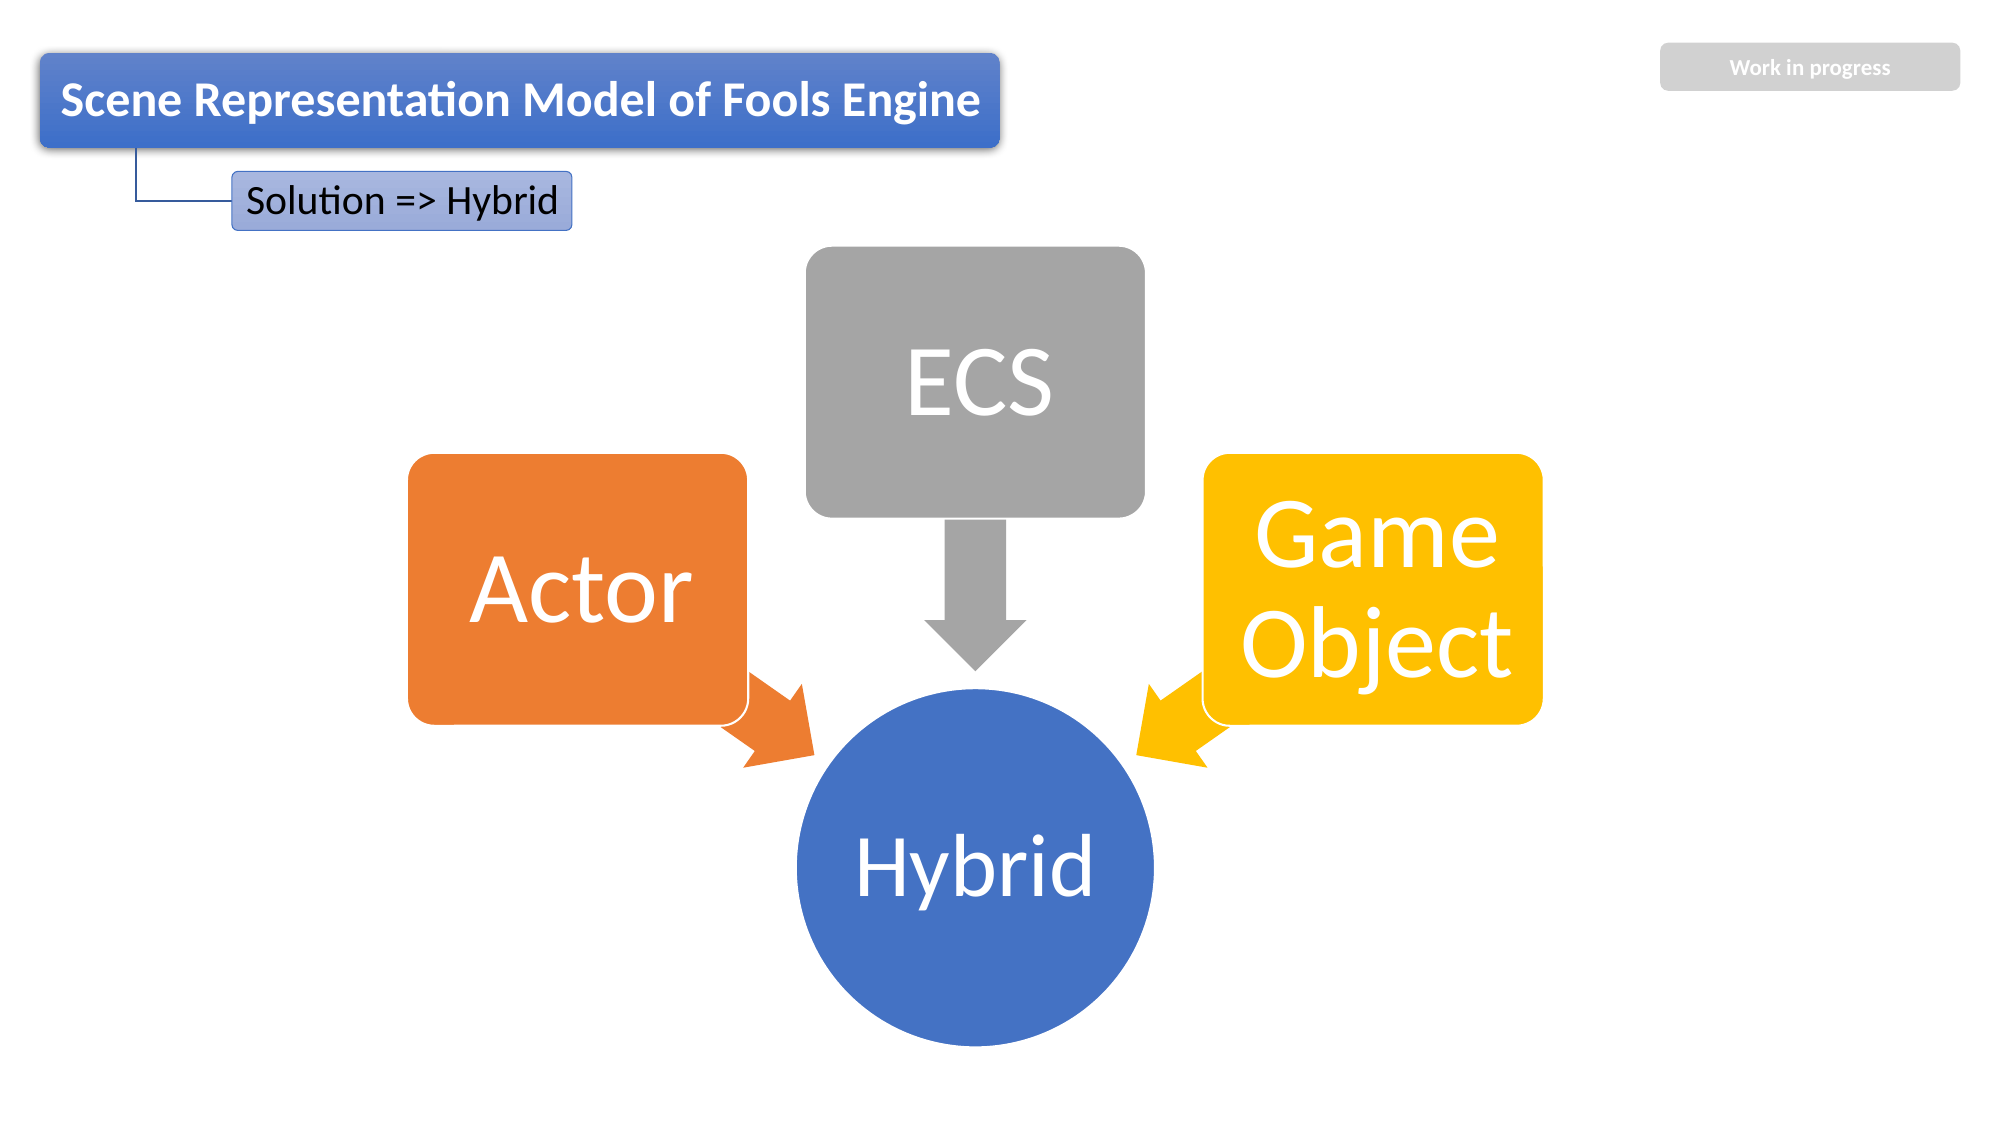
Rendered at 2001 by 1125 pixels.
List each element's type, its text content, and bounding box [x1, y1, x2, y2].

text_box Work in progress [1660, 42, 1961, 91]
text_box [406, 238, 1545, 1055]
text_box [39, 44, 1000, 239]
